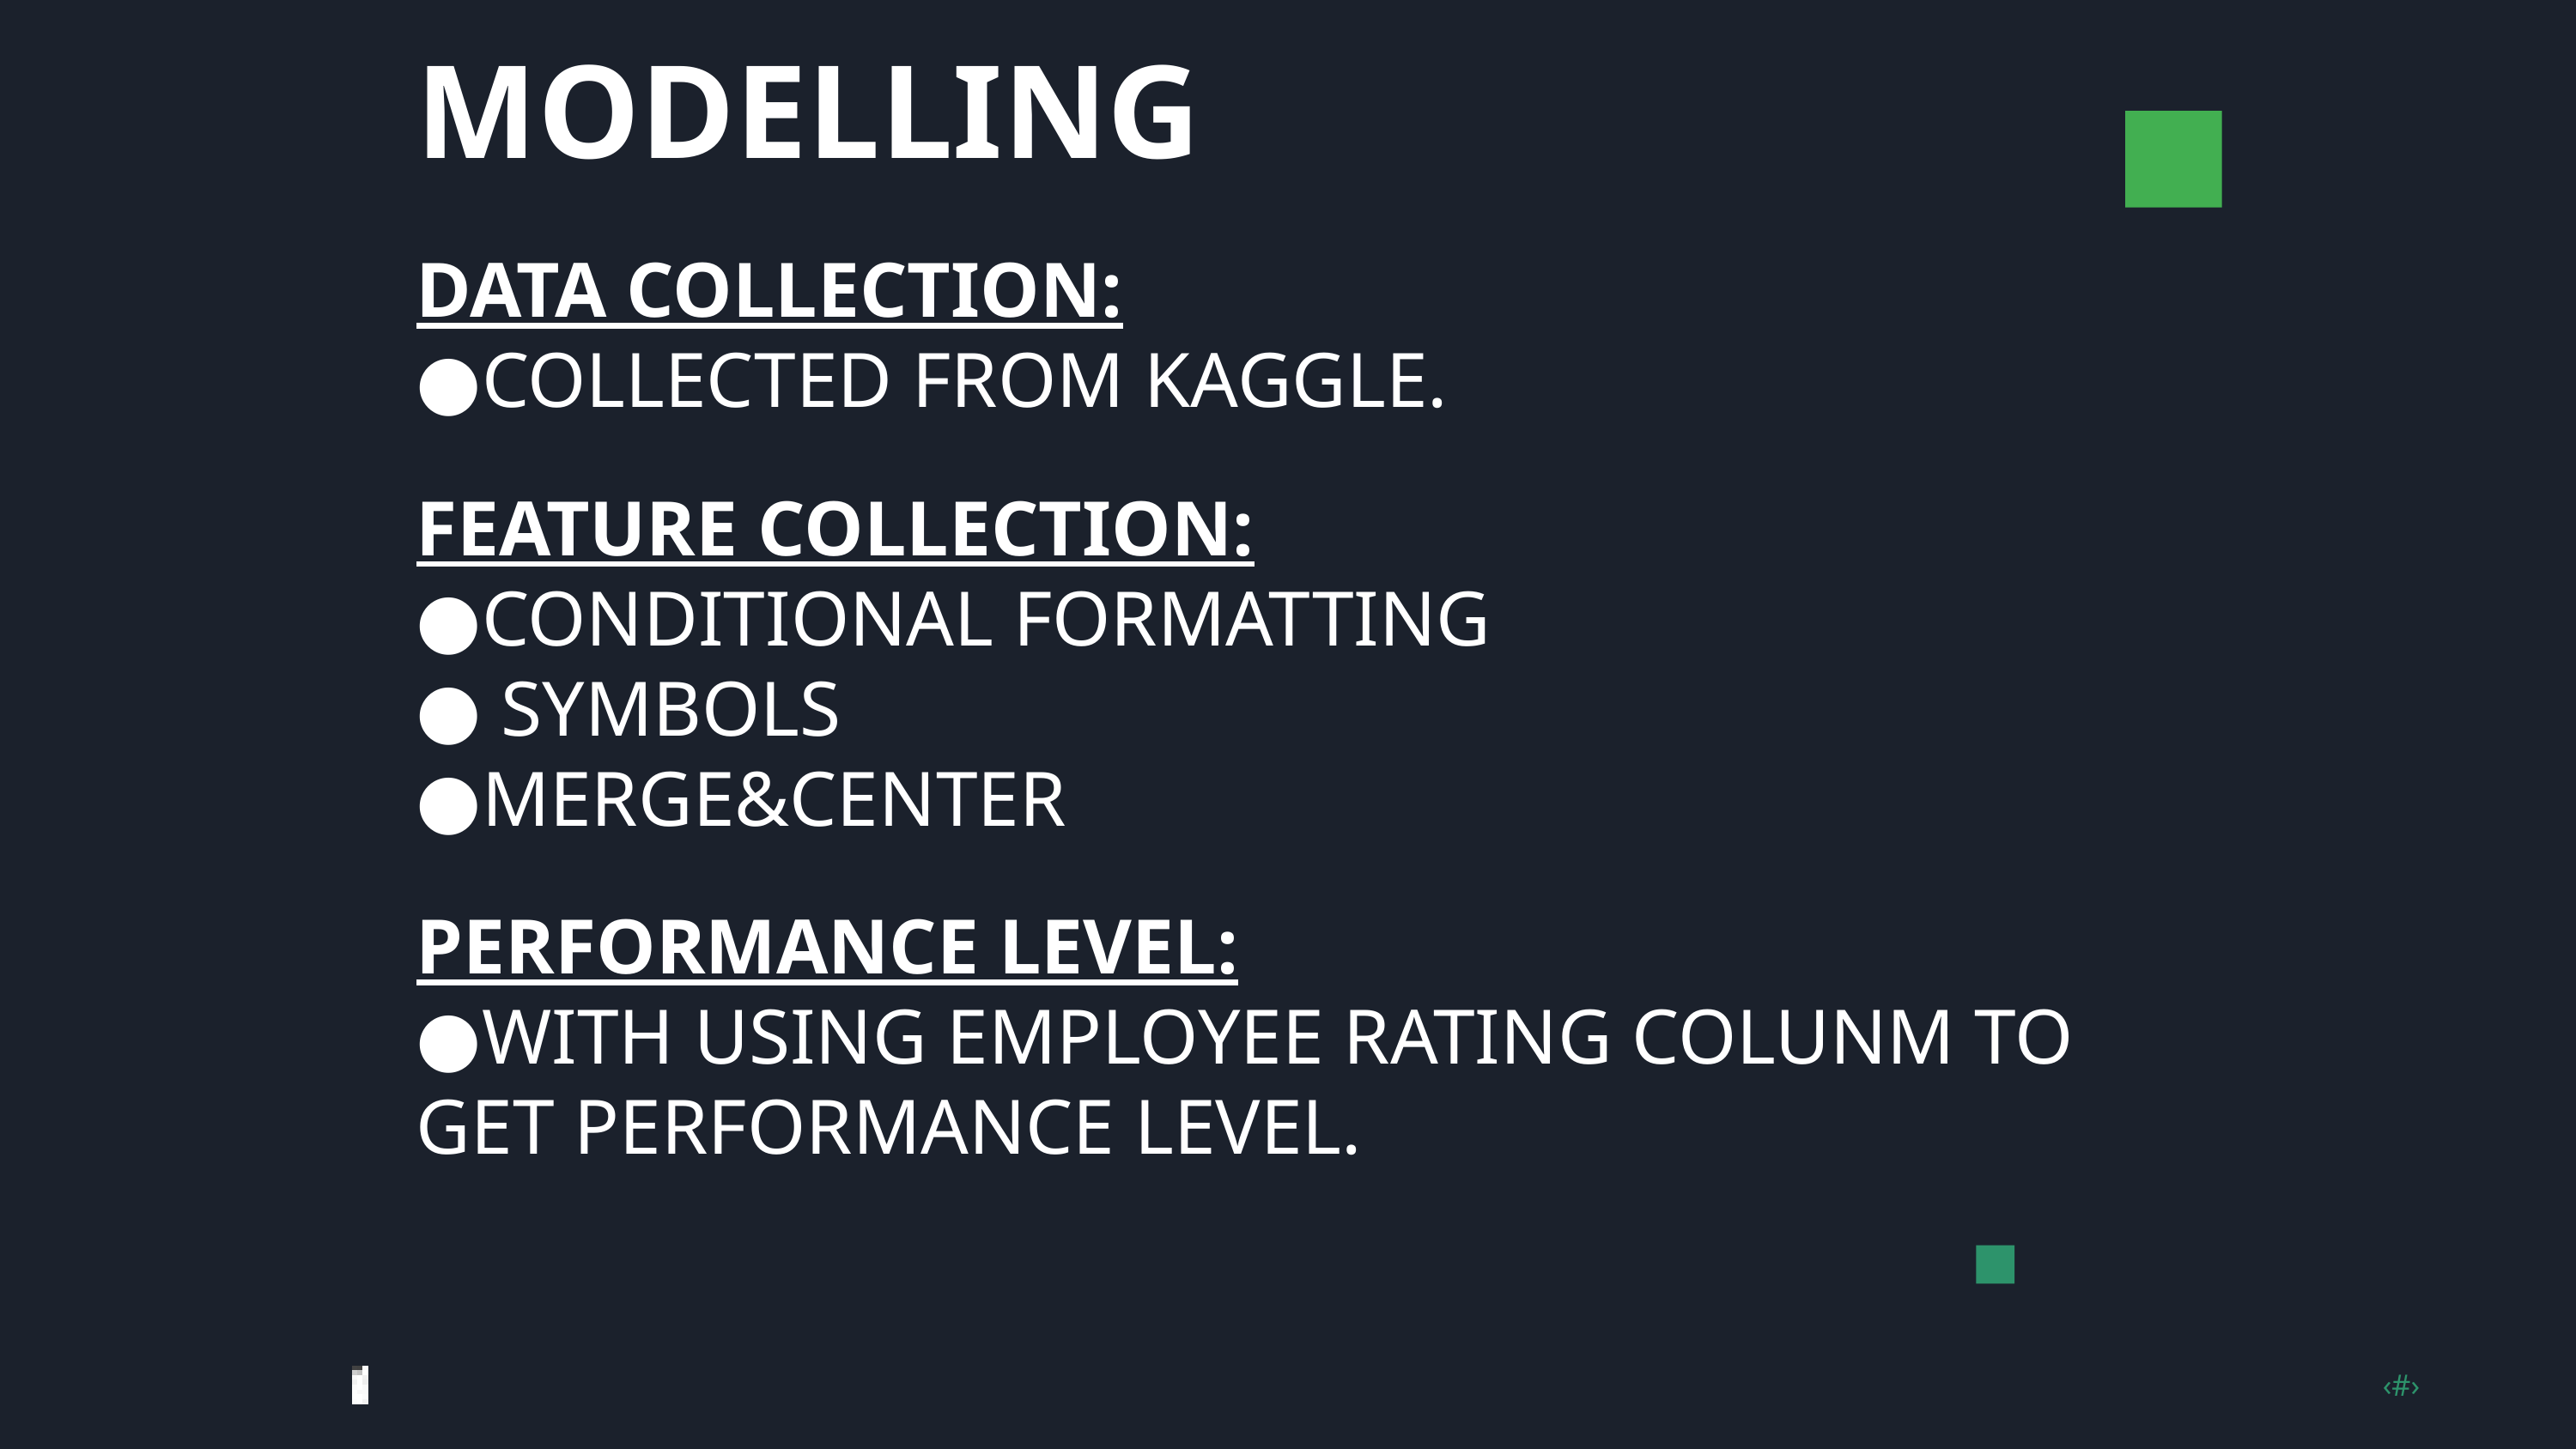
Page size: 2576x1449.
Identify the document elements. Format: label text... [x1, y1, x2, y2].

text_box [1976, 1245, 2015, 1284]
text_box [2124, 110, 2222, 208]
text_box ‹#› [2382, 1367, 2432, 1403]
text_box [352, 1366, 368, 1404]
text_box MODELLING DATA COLLECTION: ●COLLECTED FROM KAGGLE. FEATURE COLLECTION: ●CONDITIONAL FORMATTING ● SYMBOLS ●MERGE&CENTER PERFORMANCE LEVEL: ●WITH USING EMPLOYEE RATING COLUNM TO GET PERFORMANCE LEVEL. [416, 29, 2160, 1228]
